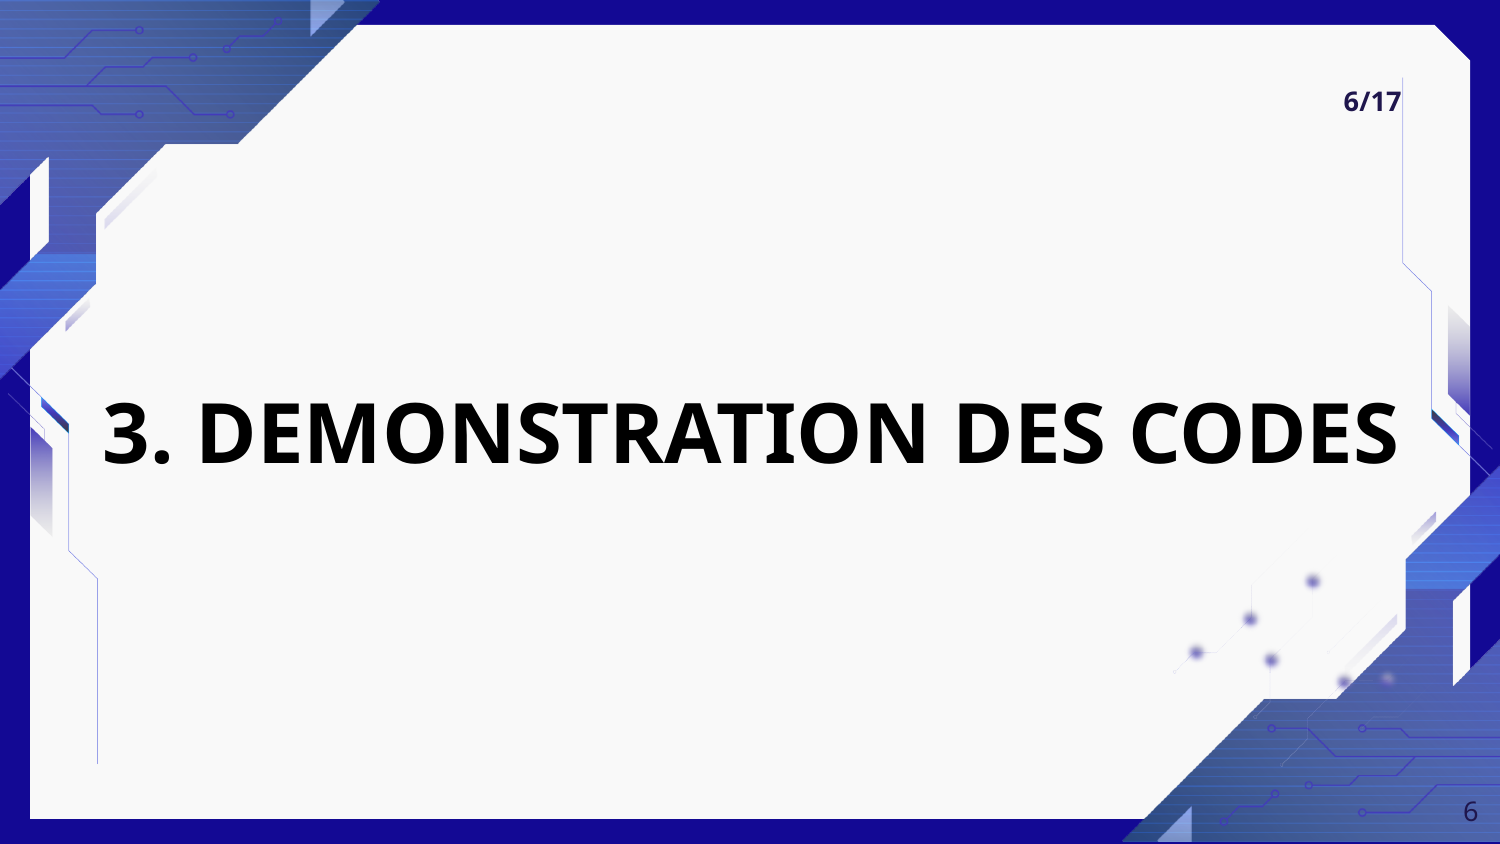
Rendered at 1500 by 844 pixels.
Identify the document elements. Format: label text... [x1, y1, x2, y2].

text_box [1070, 66, 1500, 844]
title 3. DEMONSTRATION DES CODES [396, 251, 1065, 495]
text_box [0, 0, 393, 776]
